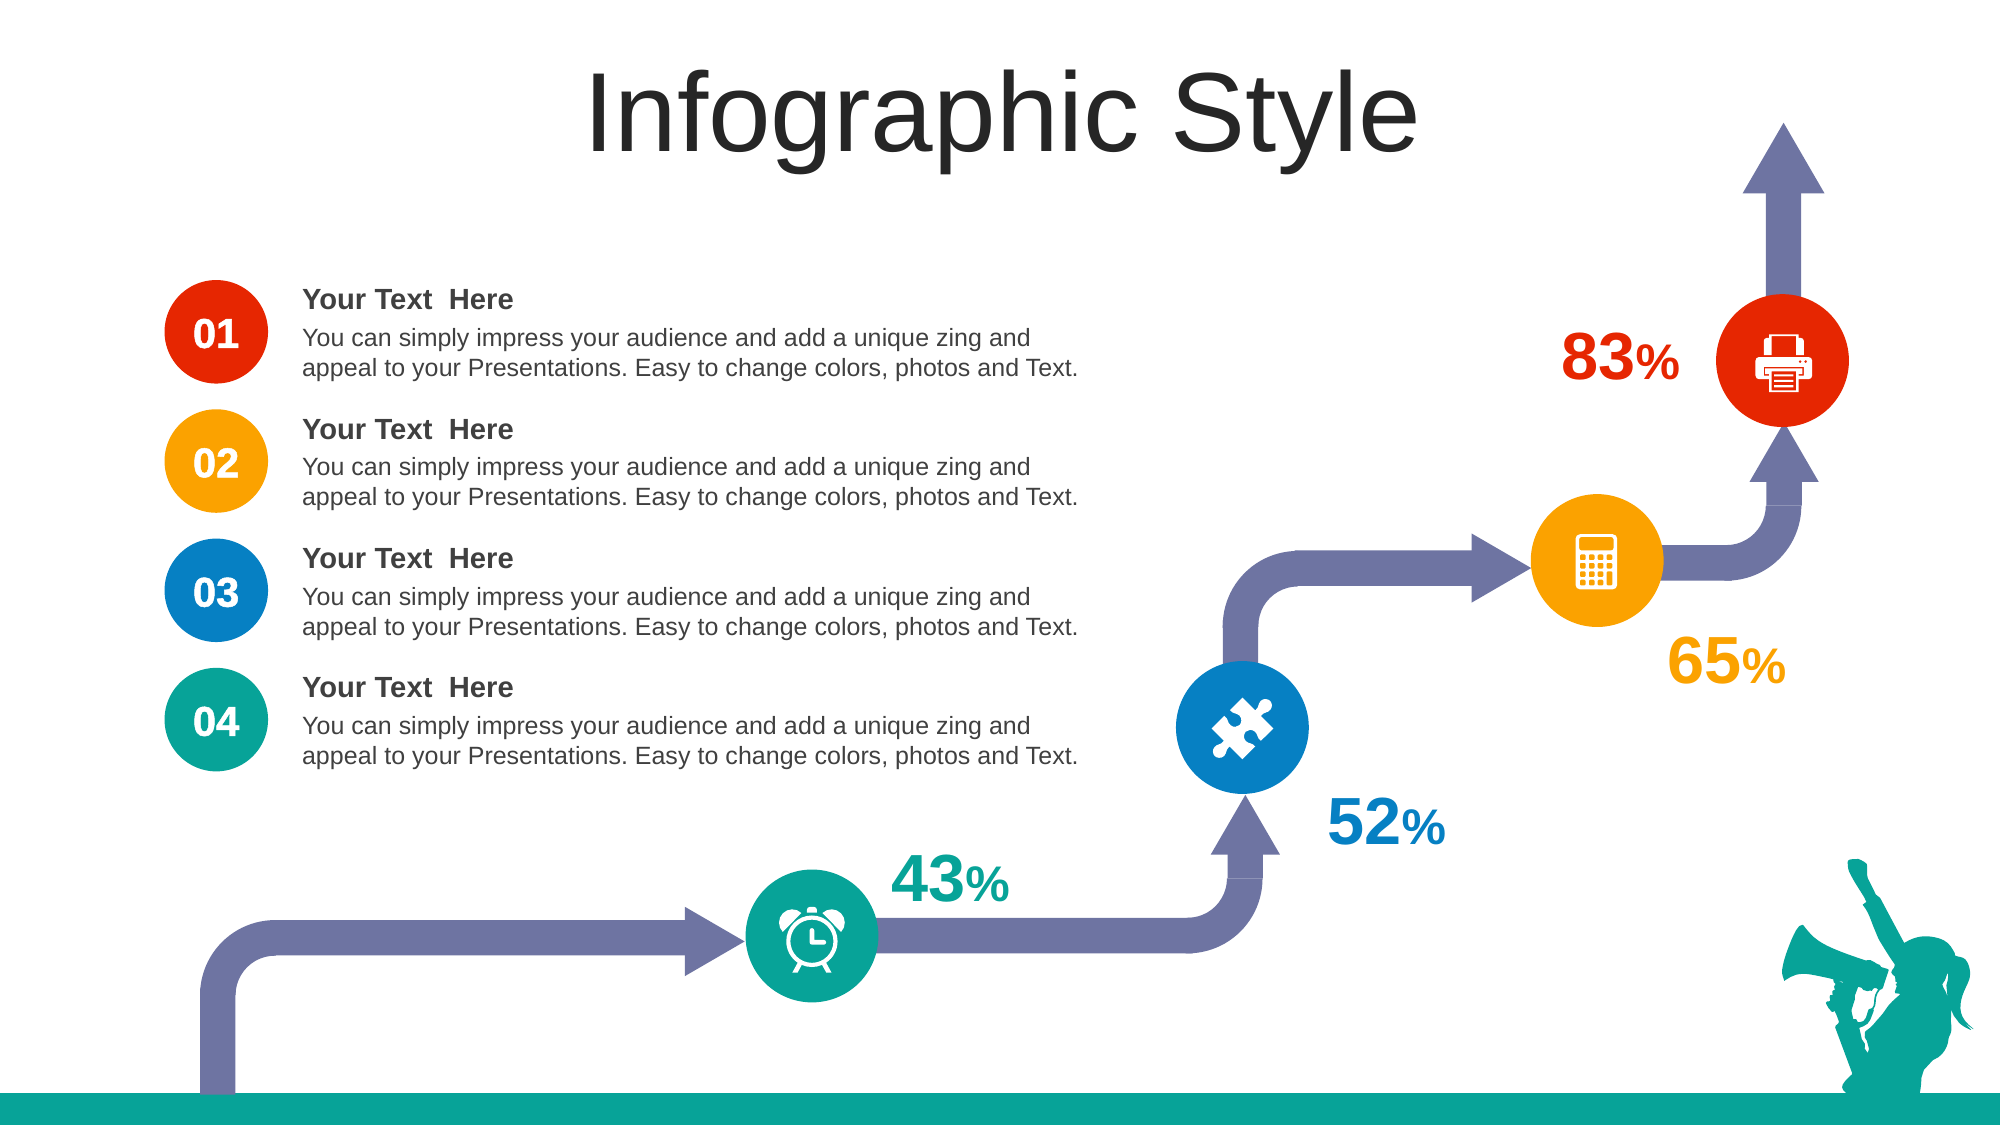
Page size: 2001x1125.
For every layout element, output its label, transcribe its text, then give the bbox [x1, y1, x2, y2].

text_box 03 [177, 557, 255, 623]
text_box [200, 906, 745, 1095]
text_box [874, 794, 1280, 954]
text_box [287, 273, 1113, 390]
text_box 83% [1542, 305, 1699, 401]
text_box [1574, 533, 1619, 591]
text_box 65% [1649, 609, 1806, 705]
text_box [777, 905, 846, 974]
text_box [745, 868, 877, 1004]
list Infographic Style [53, 55, 1952, 175]
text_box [287, 661, 1113, 778]
text_box 52% [1308, 770, 1465, 866]
text_box [163, 537, 270, 644]
text_box [163, 666, 270, 773]
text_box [1293, 463, 1461, 772]
text_box 01 [177, 298, 255, 364]
text_box [1715, 306, 1850, 422]
text_box 04 [177, 686, 255, 752]
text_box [287, 402, 1113, 520]
text_box [1754, 333, 1814, 394]
text_box [1174, 660, 1294, 794]
text_box [163, 408, 270, 514]
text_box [1742, 122, 1825, 324]
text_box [1651, 422, 1819, 581]
text_box [1529, 493, 1662, 629]
text_box 02 [177, 428, 255, 493]
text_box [287, 531, 1113, 649]
text_box [163, 279, 270, 385]
text_box [1210, 696, 1275, 761]
